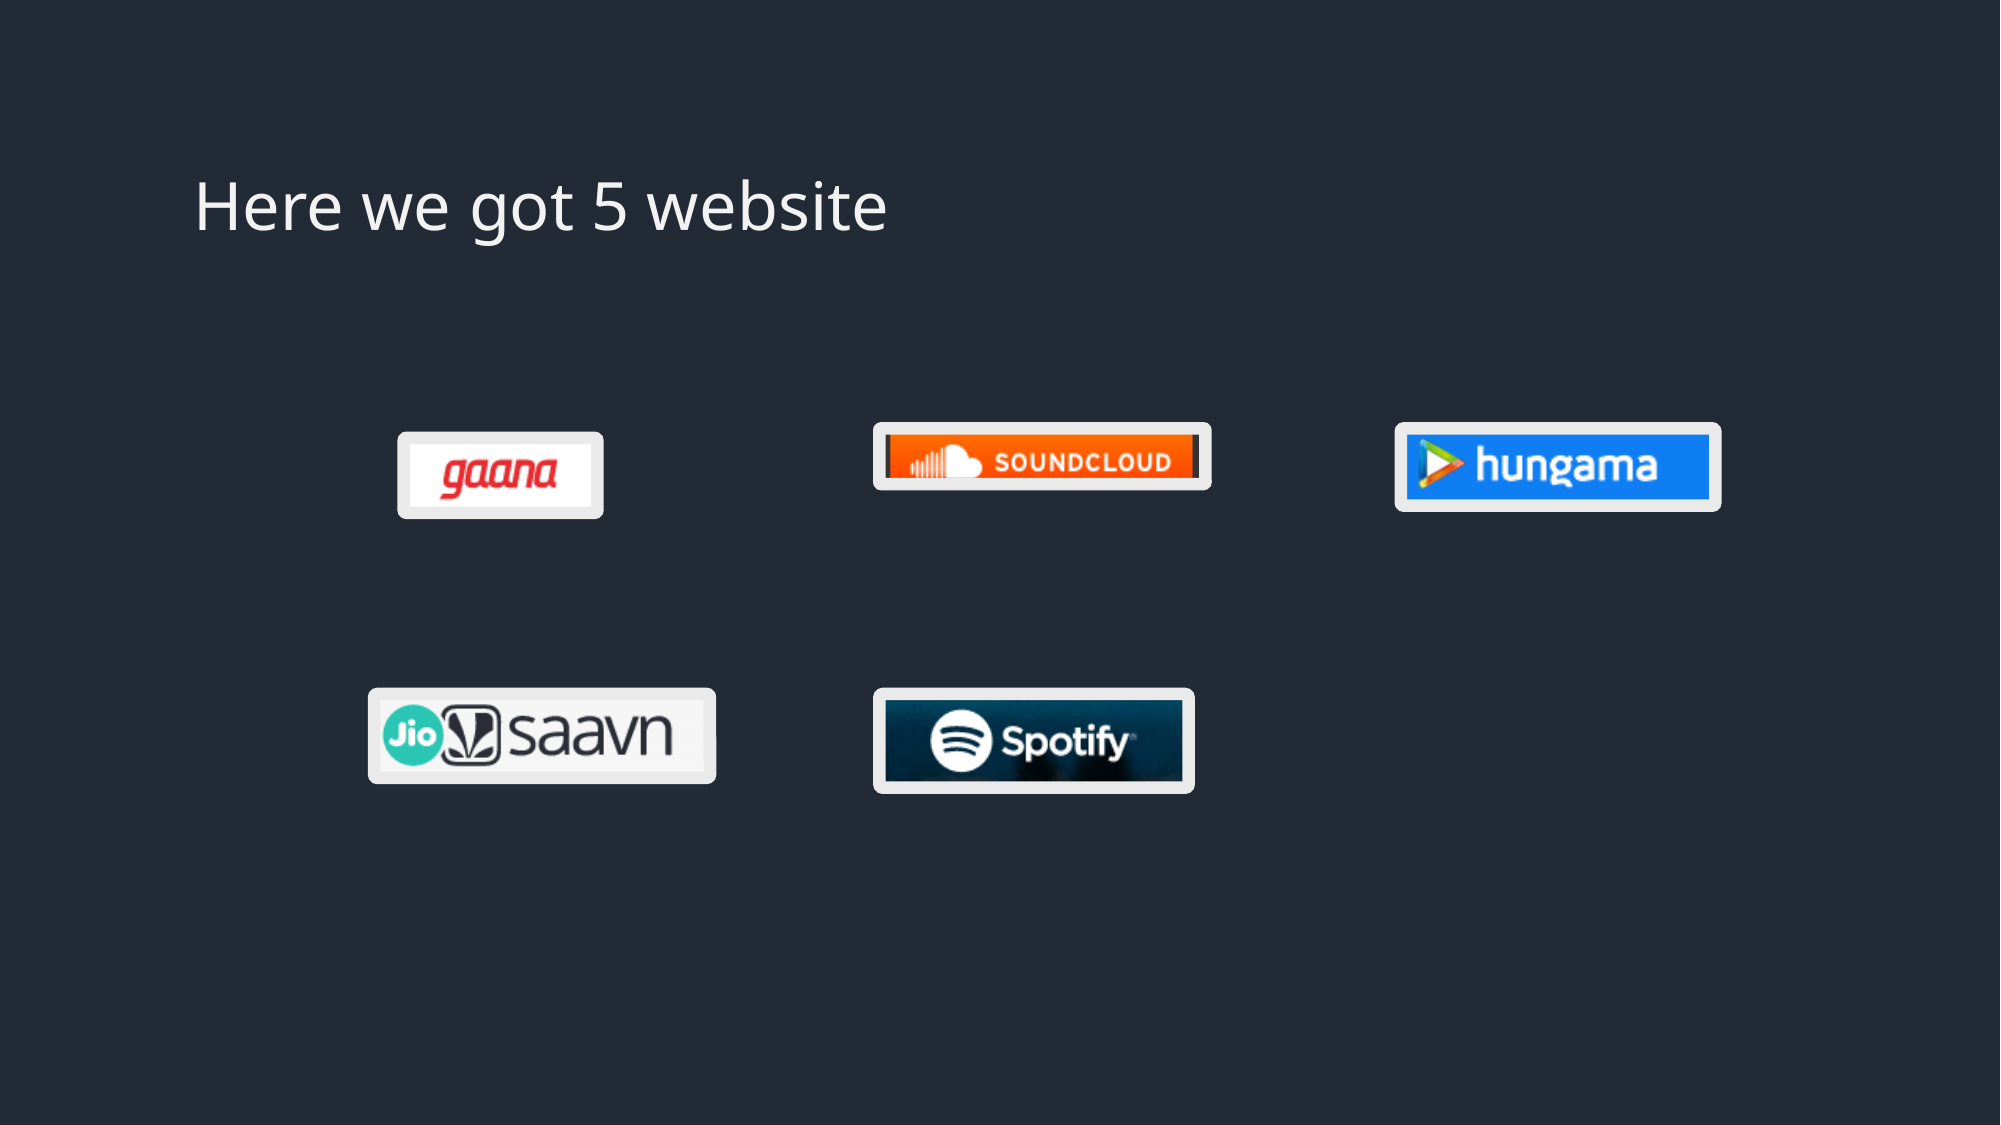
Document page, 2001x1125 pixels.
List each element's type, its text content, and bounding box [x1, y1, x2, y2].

picture [1400, 428, 1716, 506]
picture [374, 693, 710, 778]
picture [403, 437, 598, 513]
text_box Here we got 5 website [178, 155, 1100, 251]
picture [879, 428, 1206, 485]
picture [879, 693, 1189, 788]
